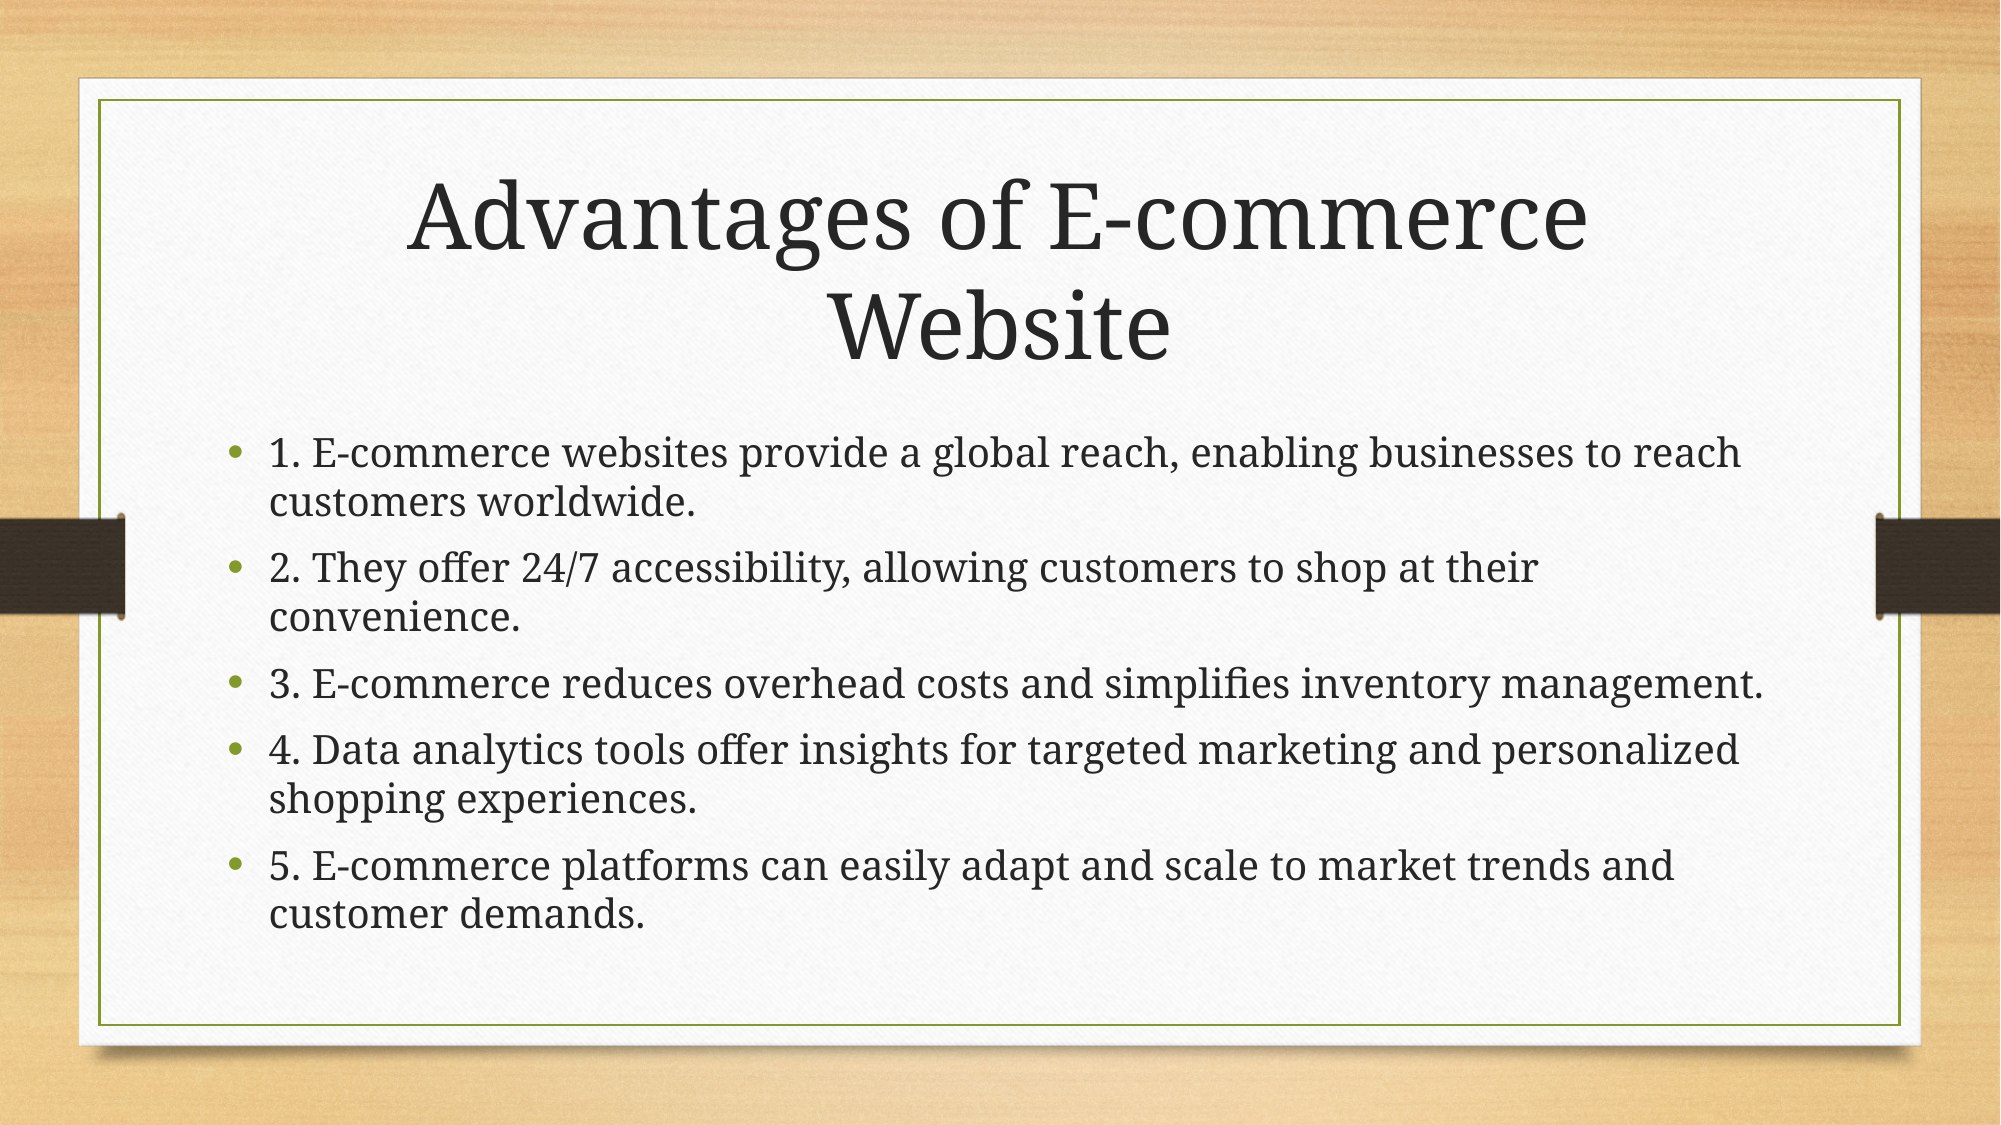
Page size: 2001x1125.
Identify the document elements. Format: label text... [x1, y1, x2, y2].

picture [0, 0, 2001, 1125]
list 1. E-commerce websites provide a global reach, enabling businesses to reach customers worldwide. 2. They offer 24/7 accessibility, allowing customers to shop at their convenience. 3. E-commerce reduces overhead costs and simplifies inventory management. 4. Data analytics tools offer insights for targeted marketing and personalized shopping experiences. 5. E-commerce platforms can easily adapt and scale to market trends and customer demands. [212, 419, 1788, 964]
title Advantages of E-commerce Website [212, 161, 1788, 375]
